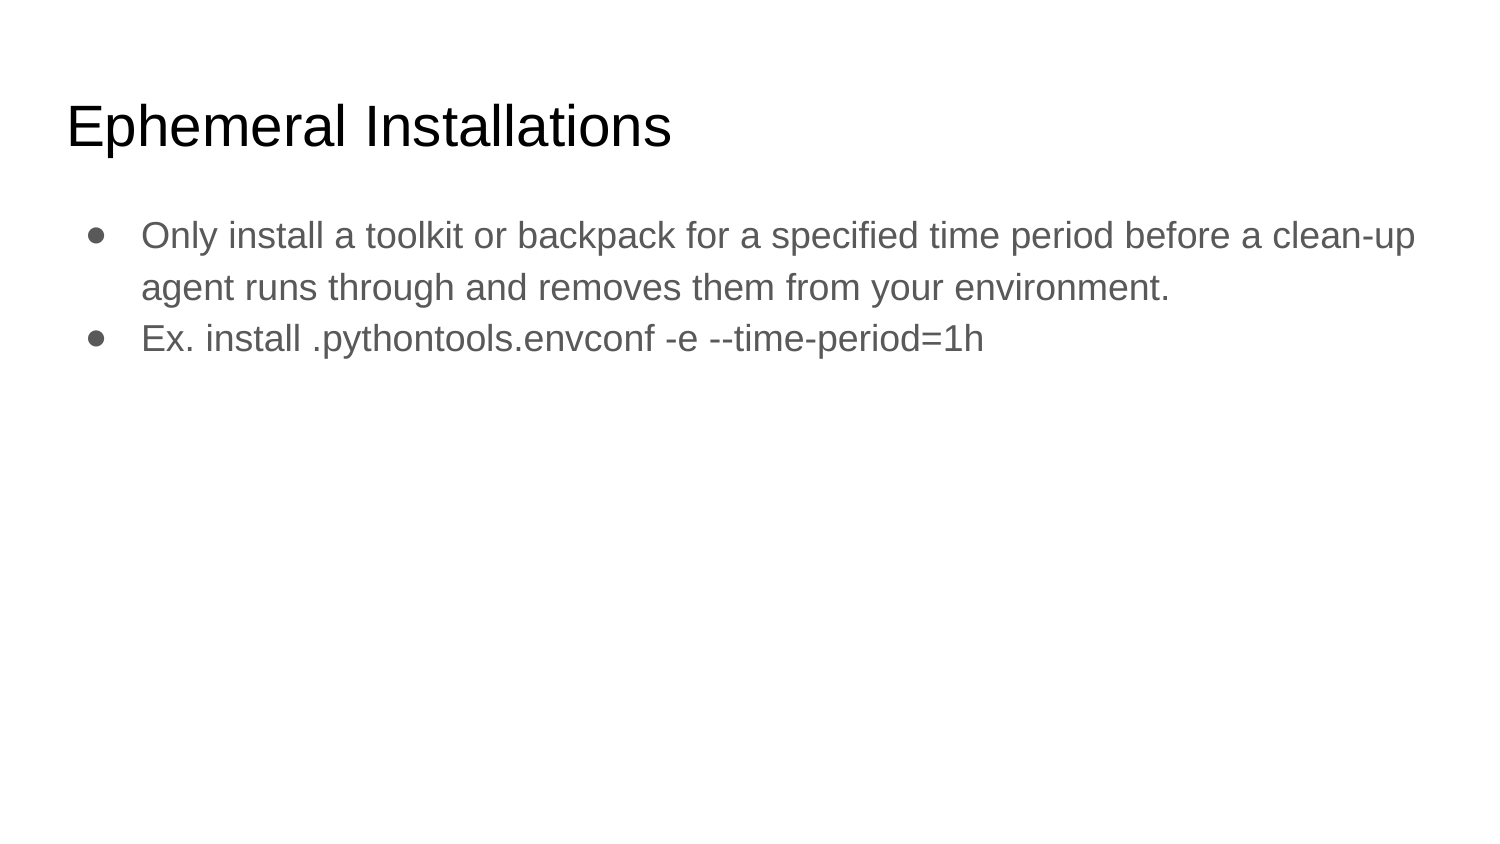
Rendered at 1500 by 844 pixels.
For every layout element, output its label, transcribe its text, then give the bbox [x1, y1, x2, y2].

list Only install a toolkit or backpack for a specified time period before a clean-up agent runs through and removes them from your environment. Ex. install .pythontools.envconf -e --time-period=1h [51, 189, 1449, 750]
title Ephemeral Installations [51, 72, 1449, 167]
